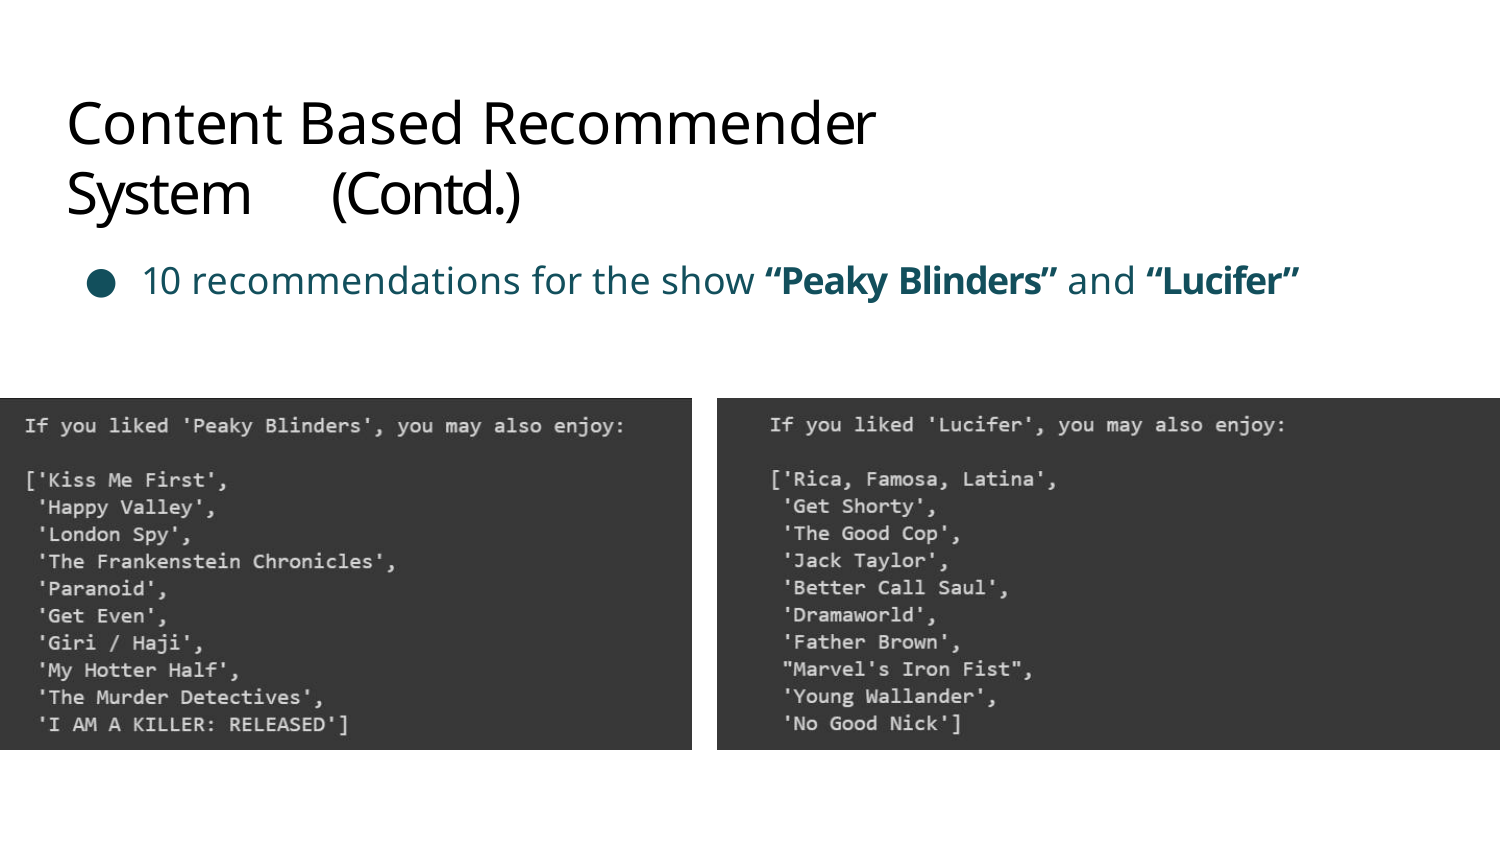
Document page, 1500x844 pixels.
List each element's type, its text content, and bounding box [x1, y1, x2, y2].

picture [717, 398, 1500, 750]
picture [0, 398, 692, 750]
text_box 10 recommendations for the show “Peaky Blinders” and “Lucifer” [82, 254, 1397, 302]
title Content Based Recommender System (Contd.) [64, 83, 993, 227]
